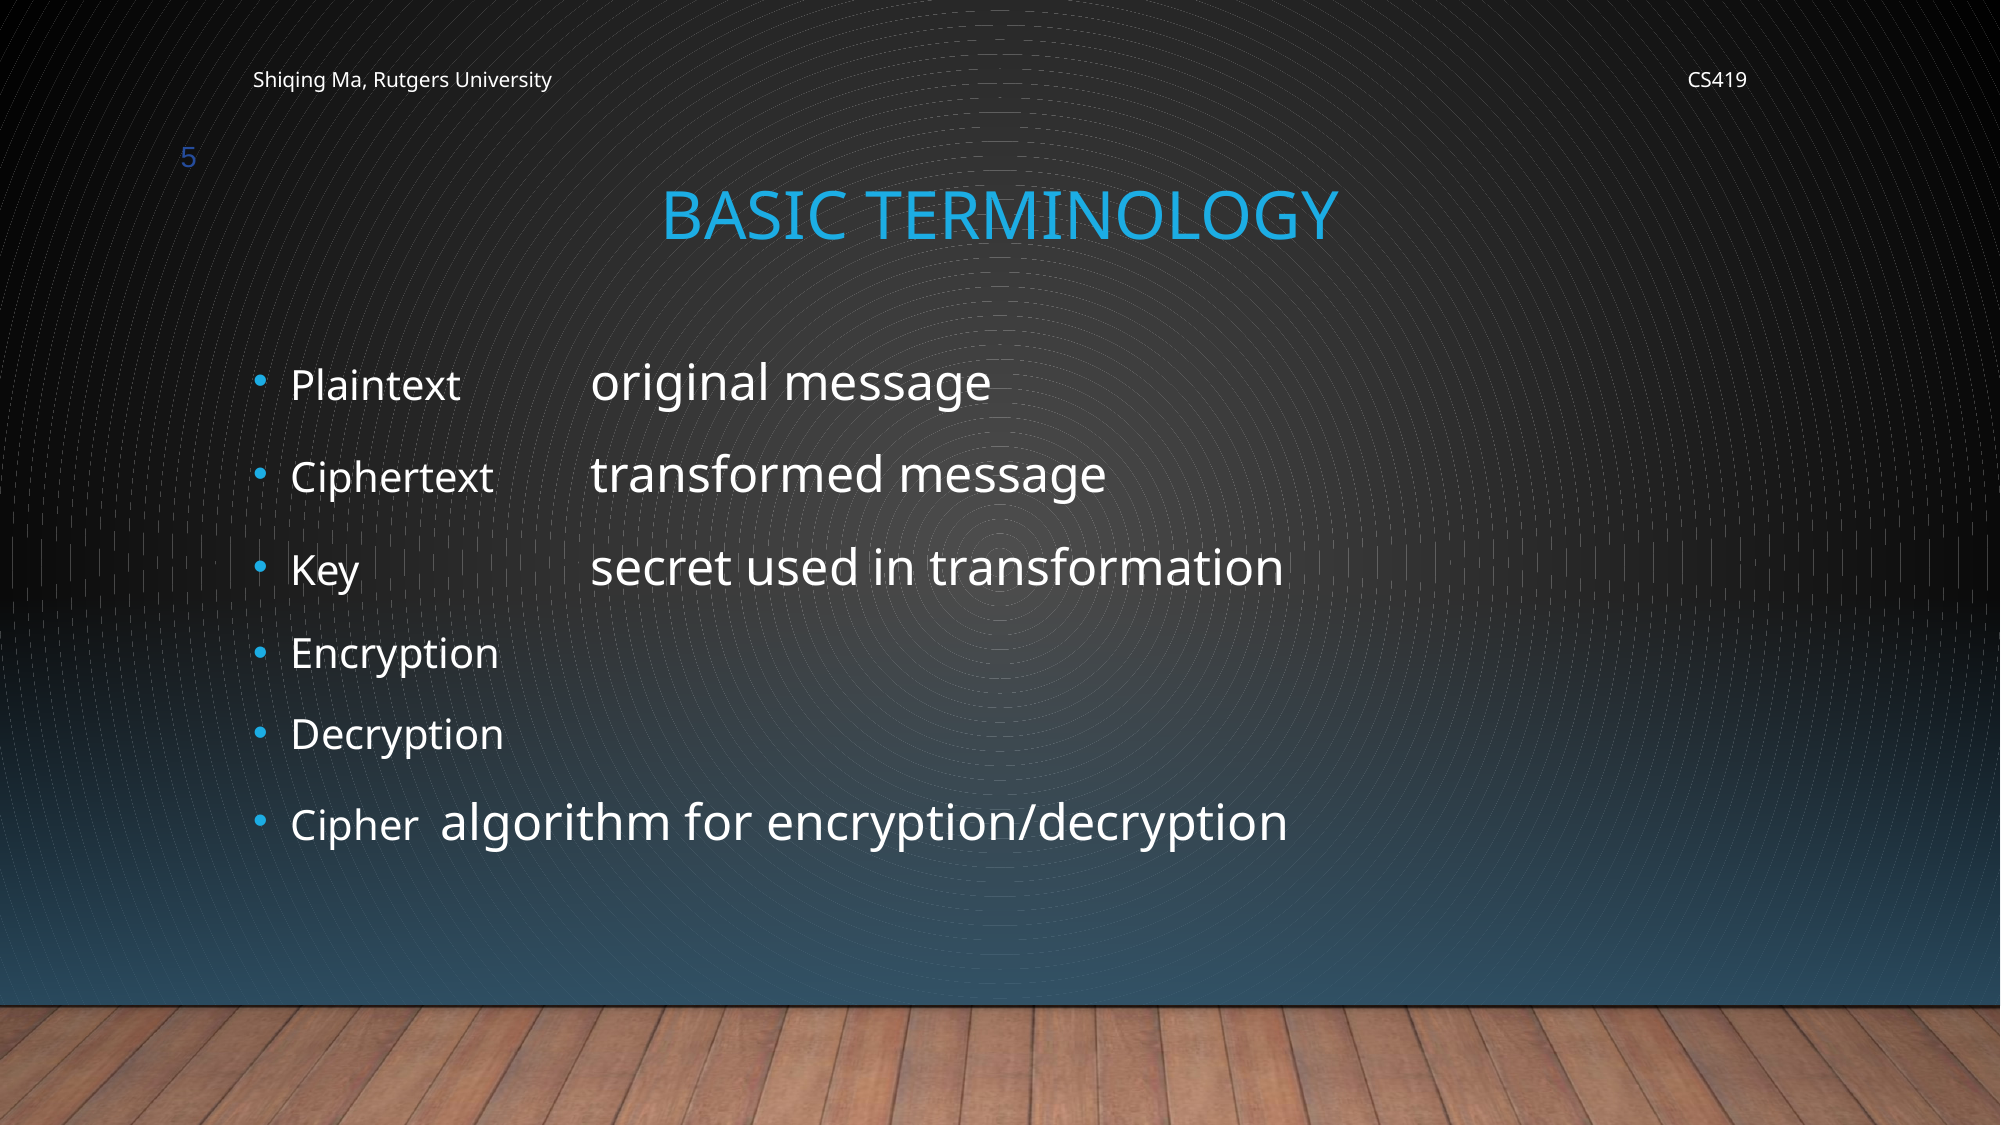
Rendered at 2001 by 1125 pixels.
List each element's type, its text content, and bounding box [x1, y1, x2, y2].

list Plaintext original message Ciphertext transformed message Key secret used in transformation Encryption Decryption Cipher algorithm for encryption/decryption [238, 330, 1763, 897]
title Basic Terminology [238, 131, 1763, 305]
footer Shiqing Ma, Rutgers University [238, 54, 1162, 105]
slide_number 5 [78, 131, 212, 214]
slide_number CS419 [1188, 54, 1763, 105]
picture [0, 1005, 2000, 1125]
